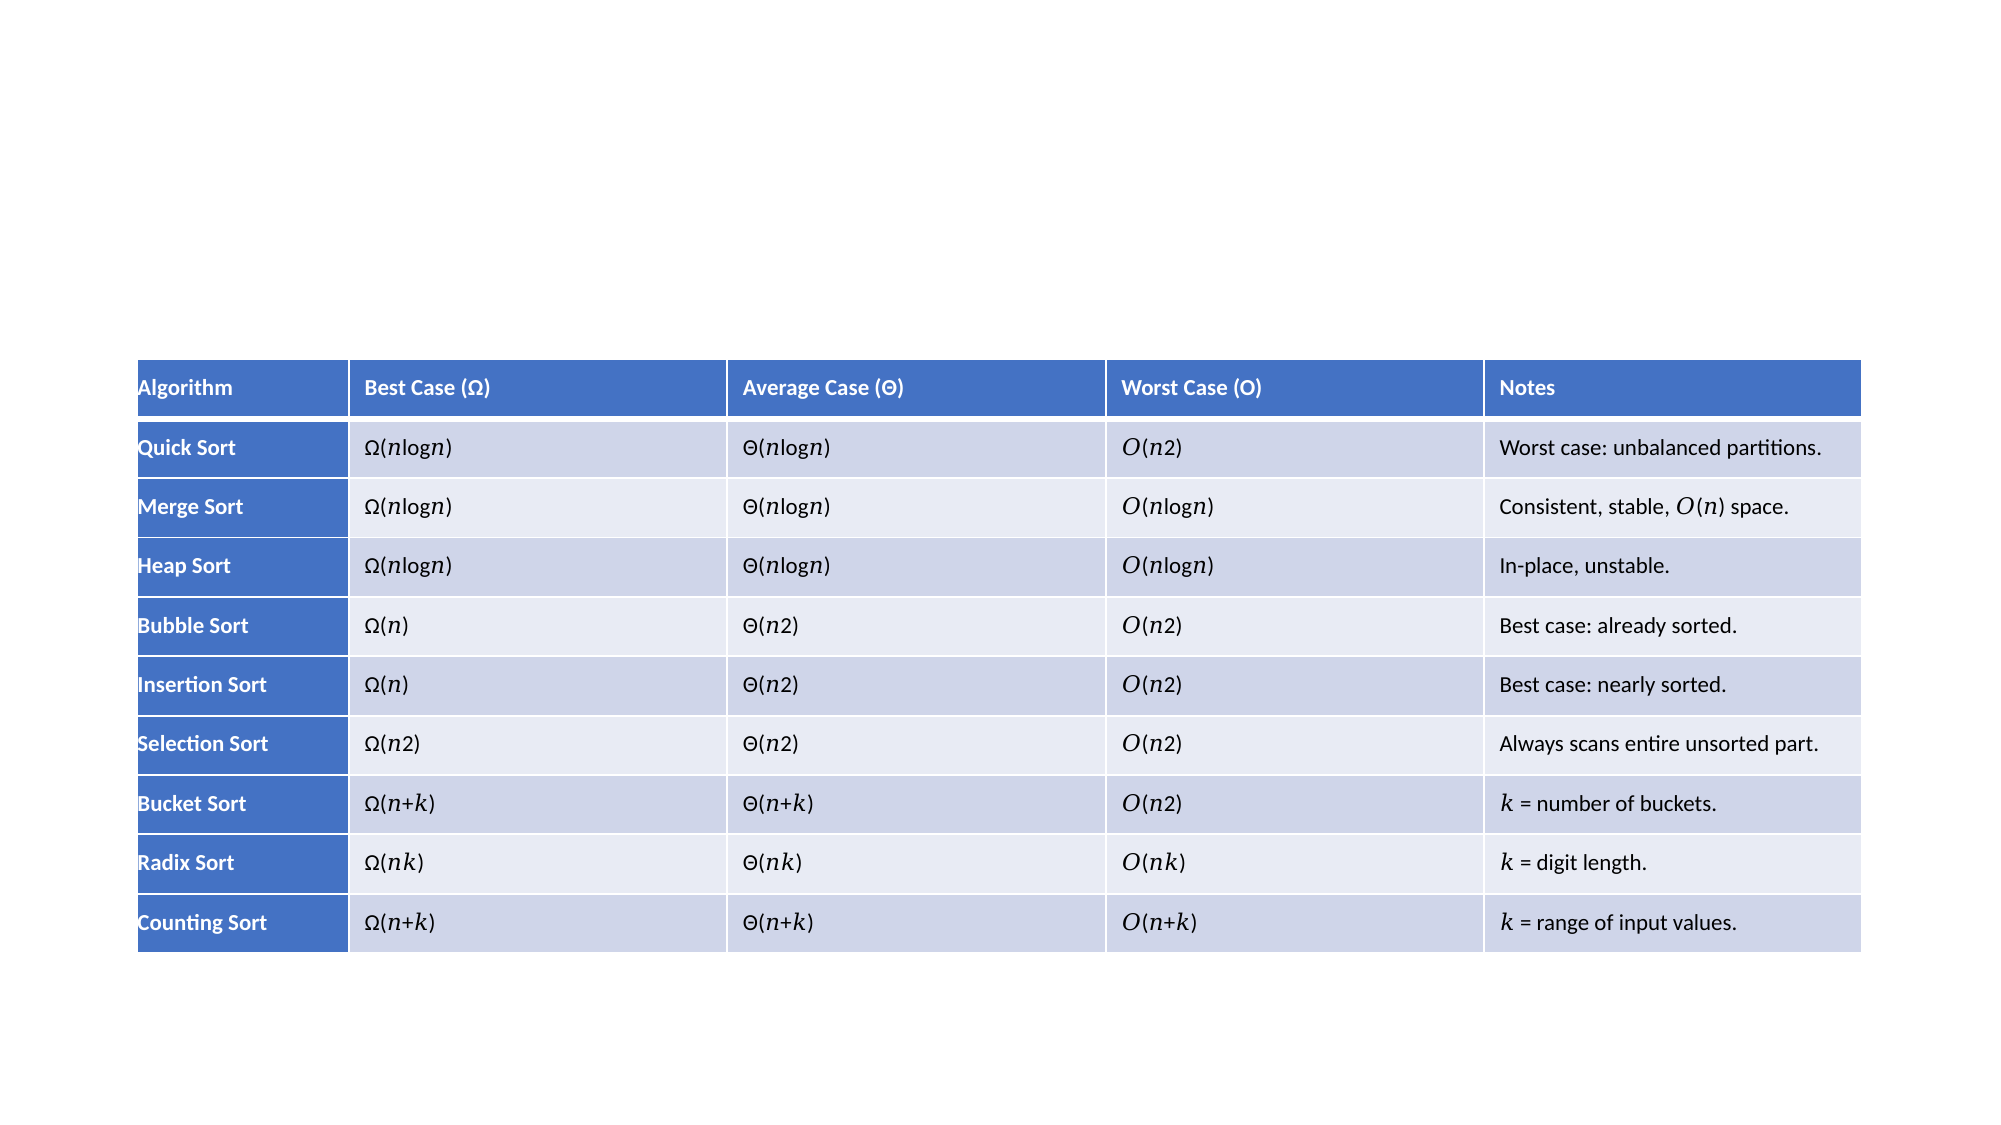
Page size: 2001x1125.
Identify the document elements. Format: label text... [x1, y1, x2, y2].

table_cell Counting Sort [138, 895, 348, 952]
table_cell Selection Sort [138, 717, 348, 774]
table_cell 𝑂(𝑛log⁡𝑛) [1107, 538, 1483, 596]
table_cell Ω(𝑛2) [350, 717, 726, 774]
table_cell Bucket Sort [138, 776, 348, 833]
table_cell Ω(𝑛log⁡𝑛) [350, 538, 726, 596]
table_cell 𝑂(𝑛2) [1107, 717, 1483, 774]
table_cell 𝑂(𝑛𝑘) [1107, 835, 1483, 893]
table_cell 𝑂(𝑛2) [1107, 657, 1483, 715]
table_cell Heap Sort [138, 538, 348, 596]
table_cell Best case: nearly sorted. [1485, 657, 1861, 715]
table_cell 𝑂(𝑛2) [1107, 422, 1483, 477]
table_header Average Case (Θ) [728, 360, 1105, 416]
table_cell Θ(𝑛+𝑘) [728, 895, 1105, 952]
table_cell Θ(𝑛+𝑘) [728, 776, 1105, 833]
table_cell Θ(𝑛𝑘) [728, 835, 1105, 893]
table_cell Best case: already sorted. [1485, 598, 1861, 655]
table_cell Ω(𝑛log⁡𝑛) [350, 422, 726, 477]
table_cell Θ(𝑛log⁡𝑛) [728, 479, 1105, 537]
table_cell Θ(𝑛log⁡𝑛) [728, 538, 1105, 596]
table_cell Θ(𝑛2) [728, 598, 1105, 655]
table_cell Ω(𝑛+𝑘) [350, 895, 726, 952]
table_cell 𝑂(𝑛+𝑘) [1107, 895, 1483, 952]
table_cell Ω(𝑛) [350, 657, 726, 715]
table_header Algorithm [138, 360, 348, 416]
table_cell In-place, unstable. [1485, 538, 1861, 596]
table_cell Radix Sort [138, 835, 348, 893]
table_cell Quick Sort [138, 422, 348, 477]
table_cell 𝑘 = digit length. [1485, 835, 1861, 893]
table_cell Ω(𝑛) [350, 598, 726, 655]
table_cell 𝑂(𝑛2) [1107, 776, 1483, 833]
table_cell 𝑂(𝑛log⁡𝑛) [1107, 479, 1483, 537]
table_cell Ω(𝑛𝑘) [350, 835, 726, 893]
table_cell Ω(𝑛log⁡𝑛) [350, 479, 726, 537]
table_cell Ω(𝑛+𝑘) [350, 776, 726, 833]
table_cell Insertion Sort [138, 657, 348, 715]
table_cell Always scans entire unsorted part. [1485, 717, 1861, 774]
table_cell Θ(𝑛2) [728, 717, 1105, 774]
table_cell 𝑘 = number of buckets. [1485, 776, 1861, 833]
table_cell Merge Sort [138, 479, 348, 537]
table_header Worst Case (O) [1107, 360, 1483, 416]
table_header Best Case (Ω) [350, 360, 726, 416]
table_cell Θ(𝑛2) [728, 657, 1105, 715]
table_cell Θ(𝑛log⁡𝑛) [728, 422, 1105, 477]
table_cell 𝑘 = range of input values. [1485, 895, 1861, 952]
table_header Notes [1485, 360, 1861, 416]
table_cell Bubble Sort [138, 598, 348, 655]
table_cell Consistent, stable, 𝑂(𝑛) space. [1485, 479, 1861, 537]
table_cell Worst case: unbalanced partitions. [1485, 422, 1861, 477]
table_cell 𝑂(𝑛2) [1107, 598, 1483, 655]
